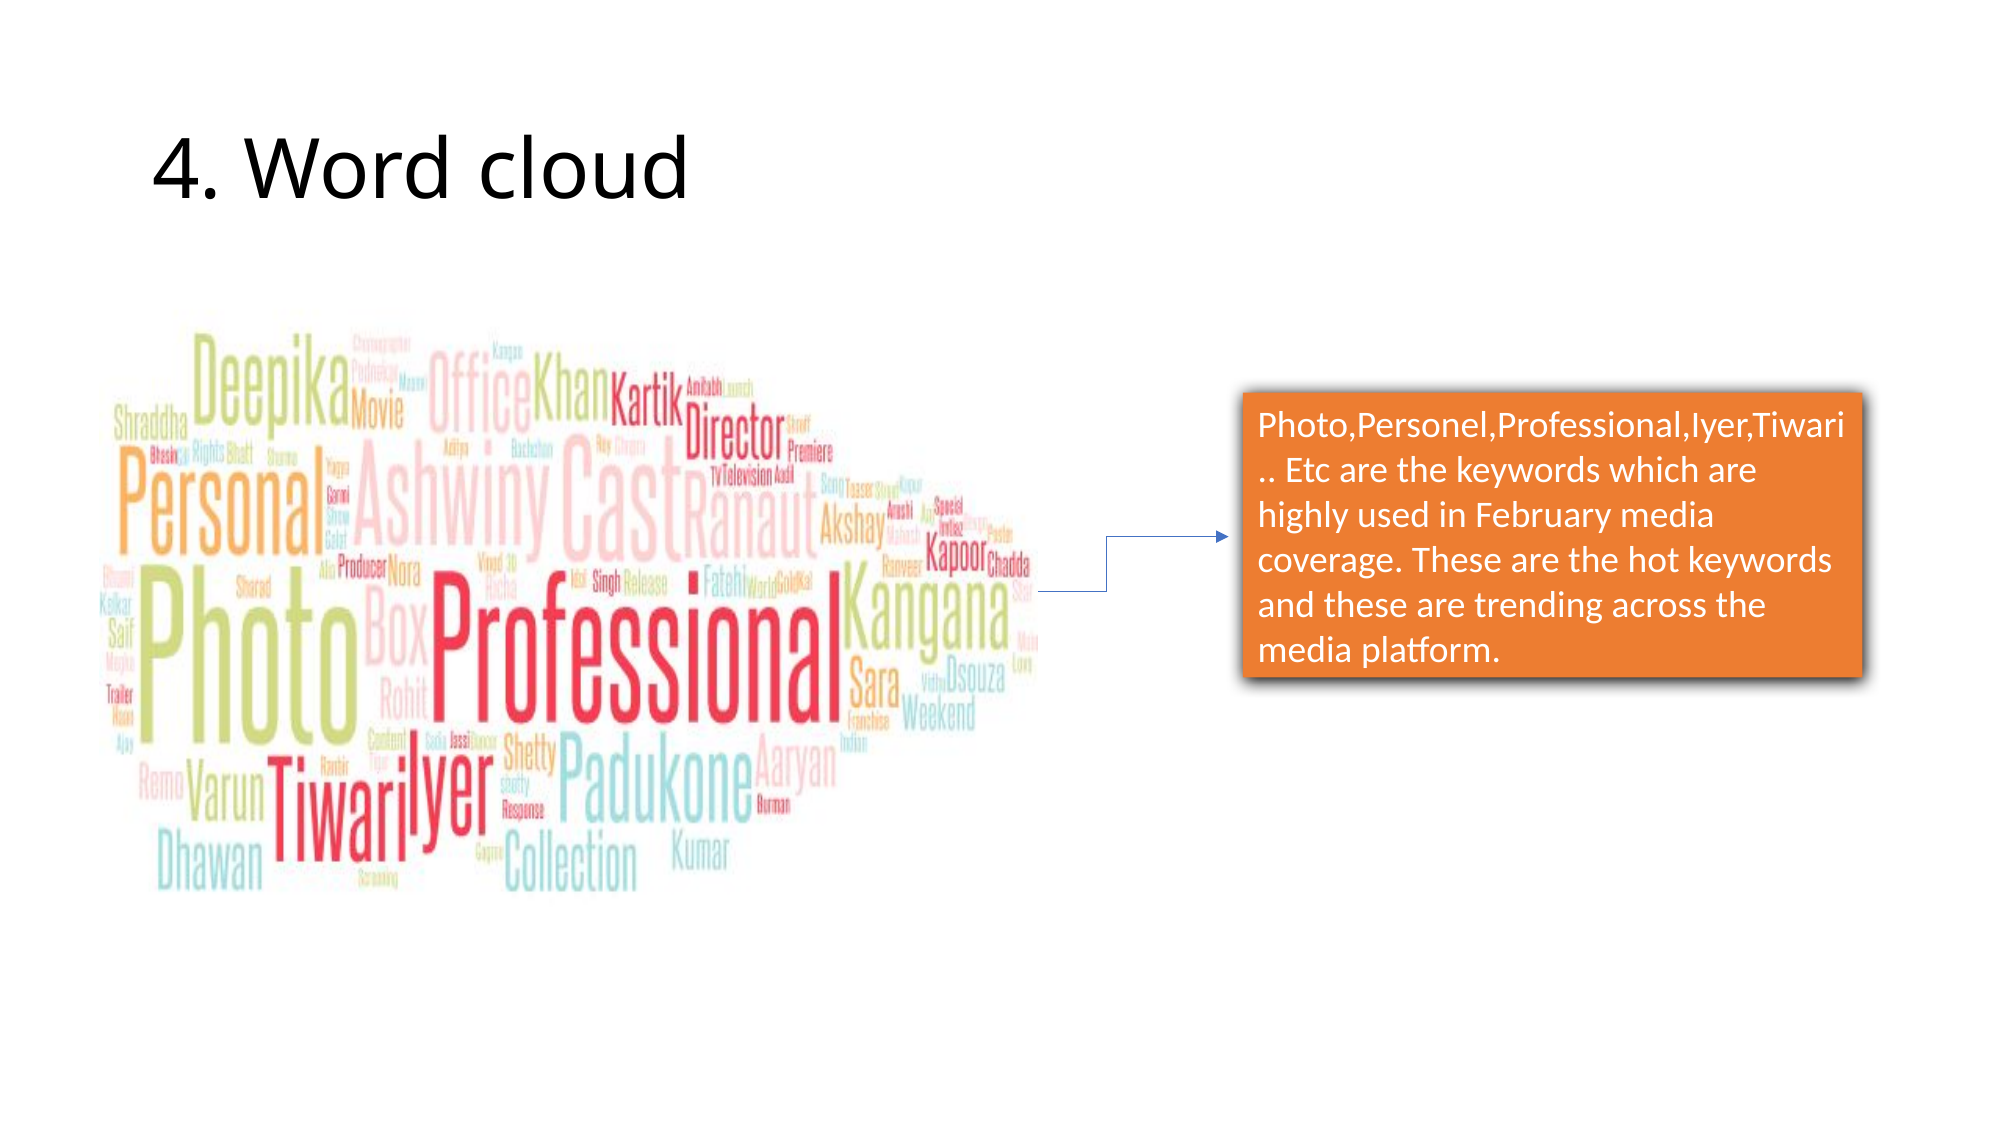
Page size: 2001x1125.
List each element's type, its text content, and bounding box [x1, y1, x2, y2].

title 4. Word cloud [137, 59, 1863, 278]
picture [99, 208, 1038, 1003]
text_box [1038, 536, 1229, 592]
text_box Photo,Personel,Professional,Iyer,Tiwari.. Etc are the keywords which are highly used in February media coverage. These are the hot keywords and these are trending across the media platform. [1241, 391, 1864, 679]
